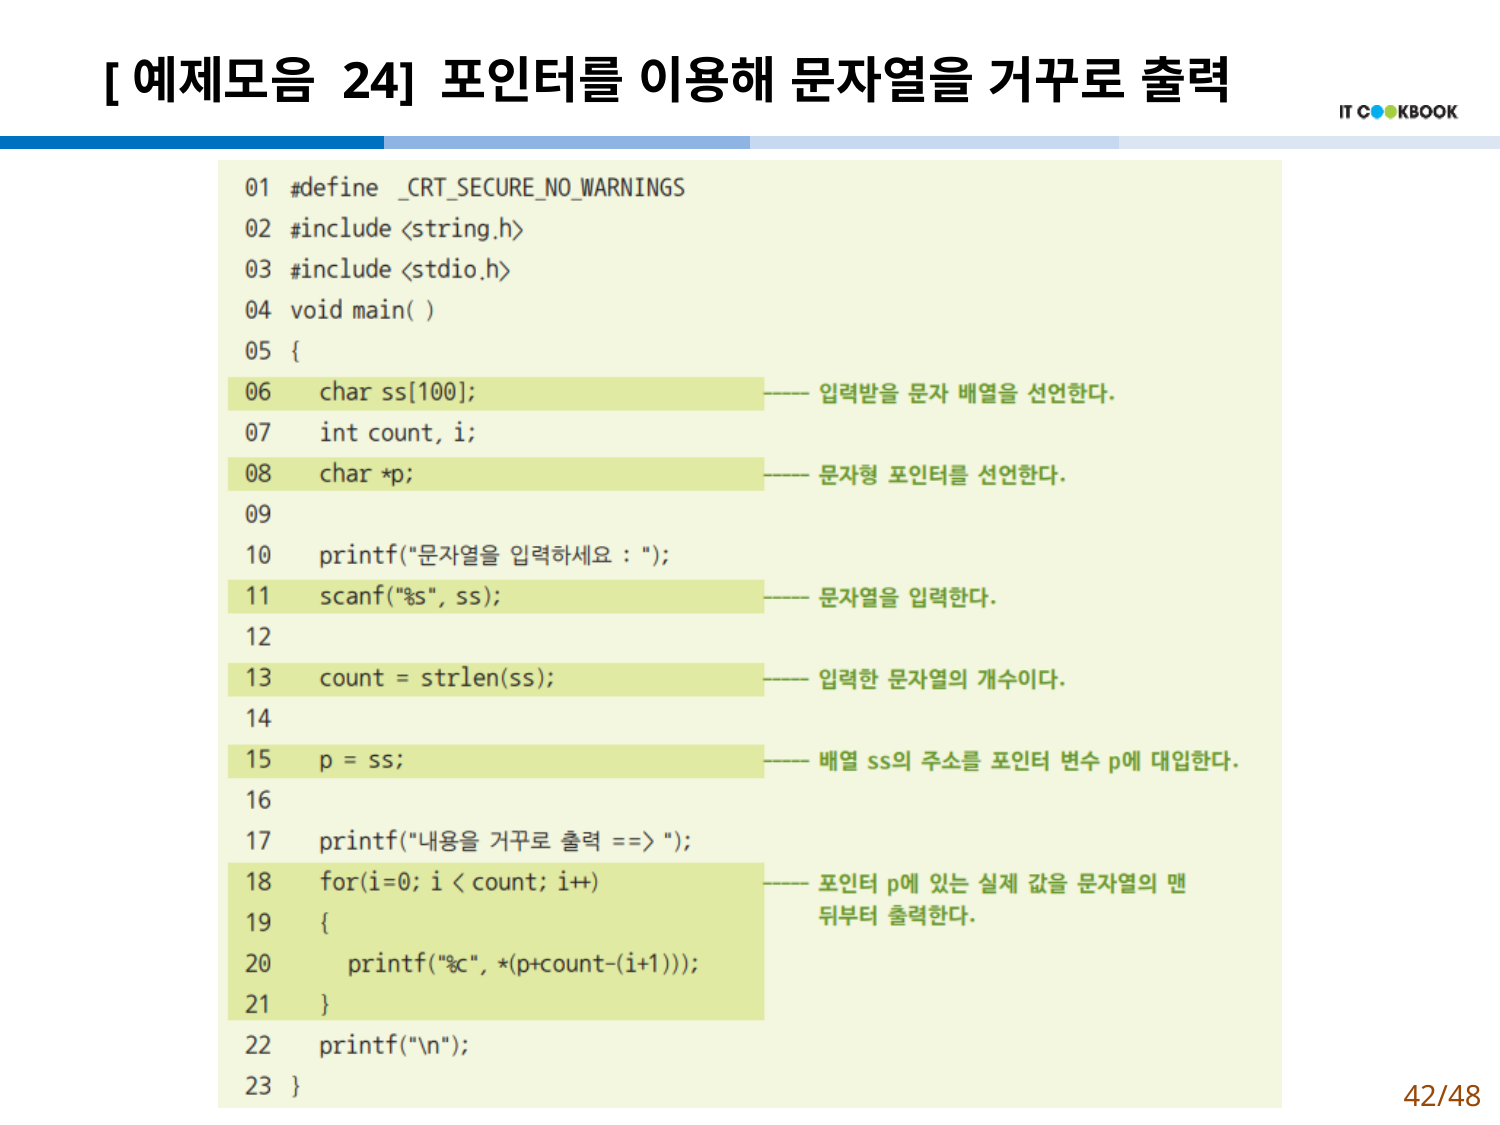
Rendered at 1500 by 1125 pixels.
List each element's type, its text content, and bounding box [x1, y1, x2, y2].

picture [1340, 105, 1459, 120]
title [예제모음 24] 포인터를 이용해 문자열을 거꾸로 출력 [88, 32, 1330, 124]
picture [218, 160, 1282, 1108]
